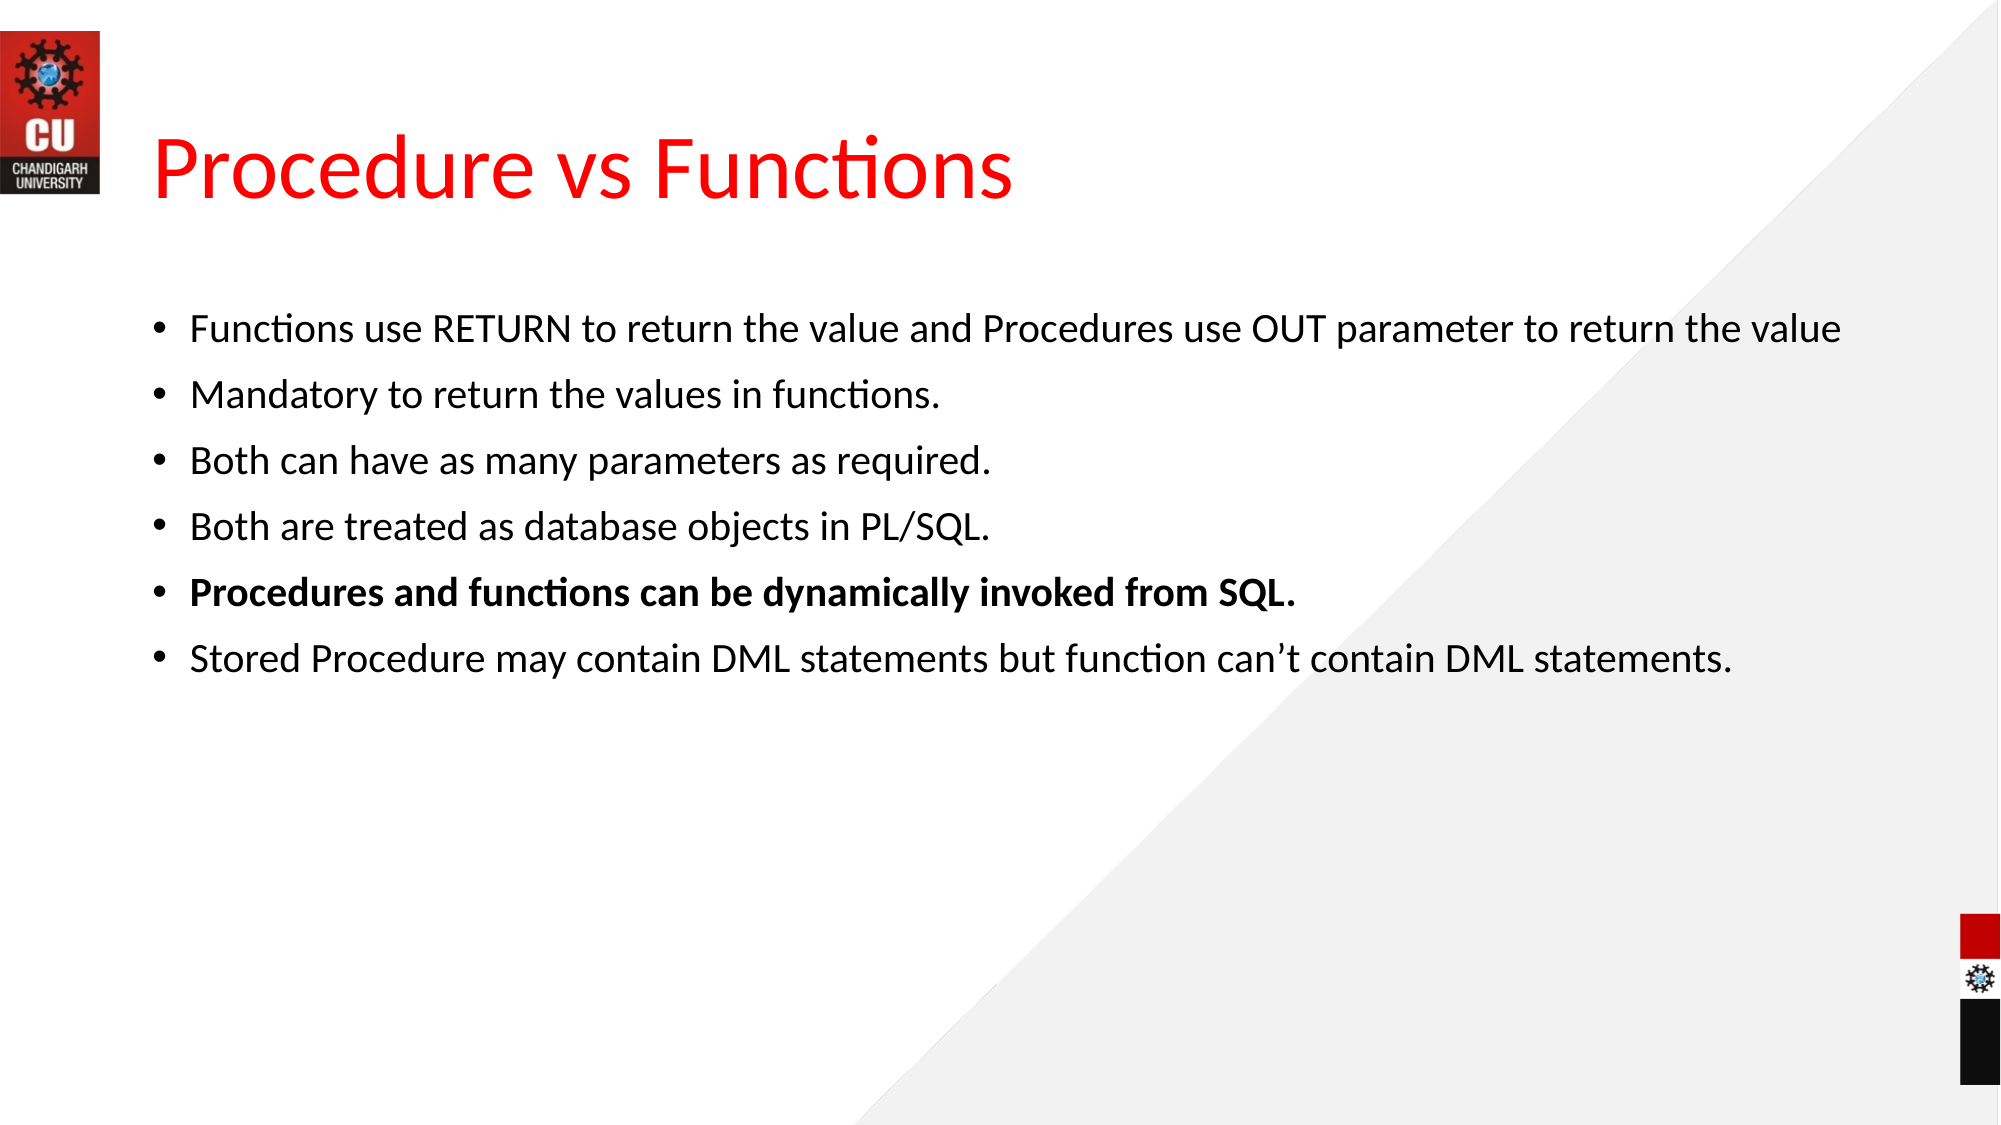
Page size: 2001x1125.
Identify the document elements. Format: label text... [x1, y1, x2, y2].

list Functions use RETURN to return the value and Procedures use OUT parameter to return the value Mandatory to return the values in functions. Both can have as many parameters as required. Both are treated as database objects in PL/SQL. Procedures and functions can be dynamically invoked from SQL. Stored Procedure may contain DML statements but function can’t contain DML statements. [137, 299, 1863, 1014]
title Procedure vs Functions [137, 59, 1863, 278]
picture [0, 0, 2001, 1125]
